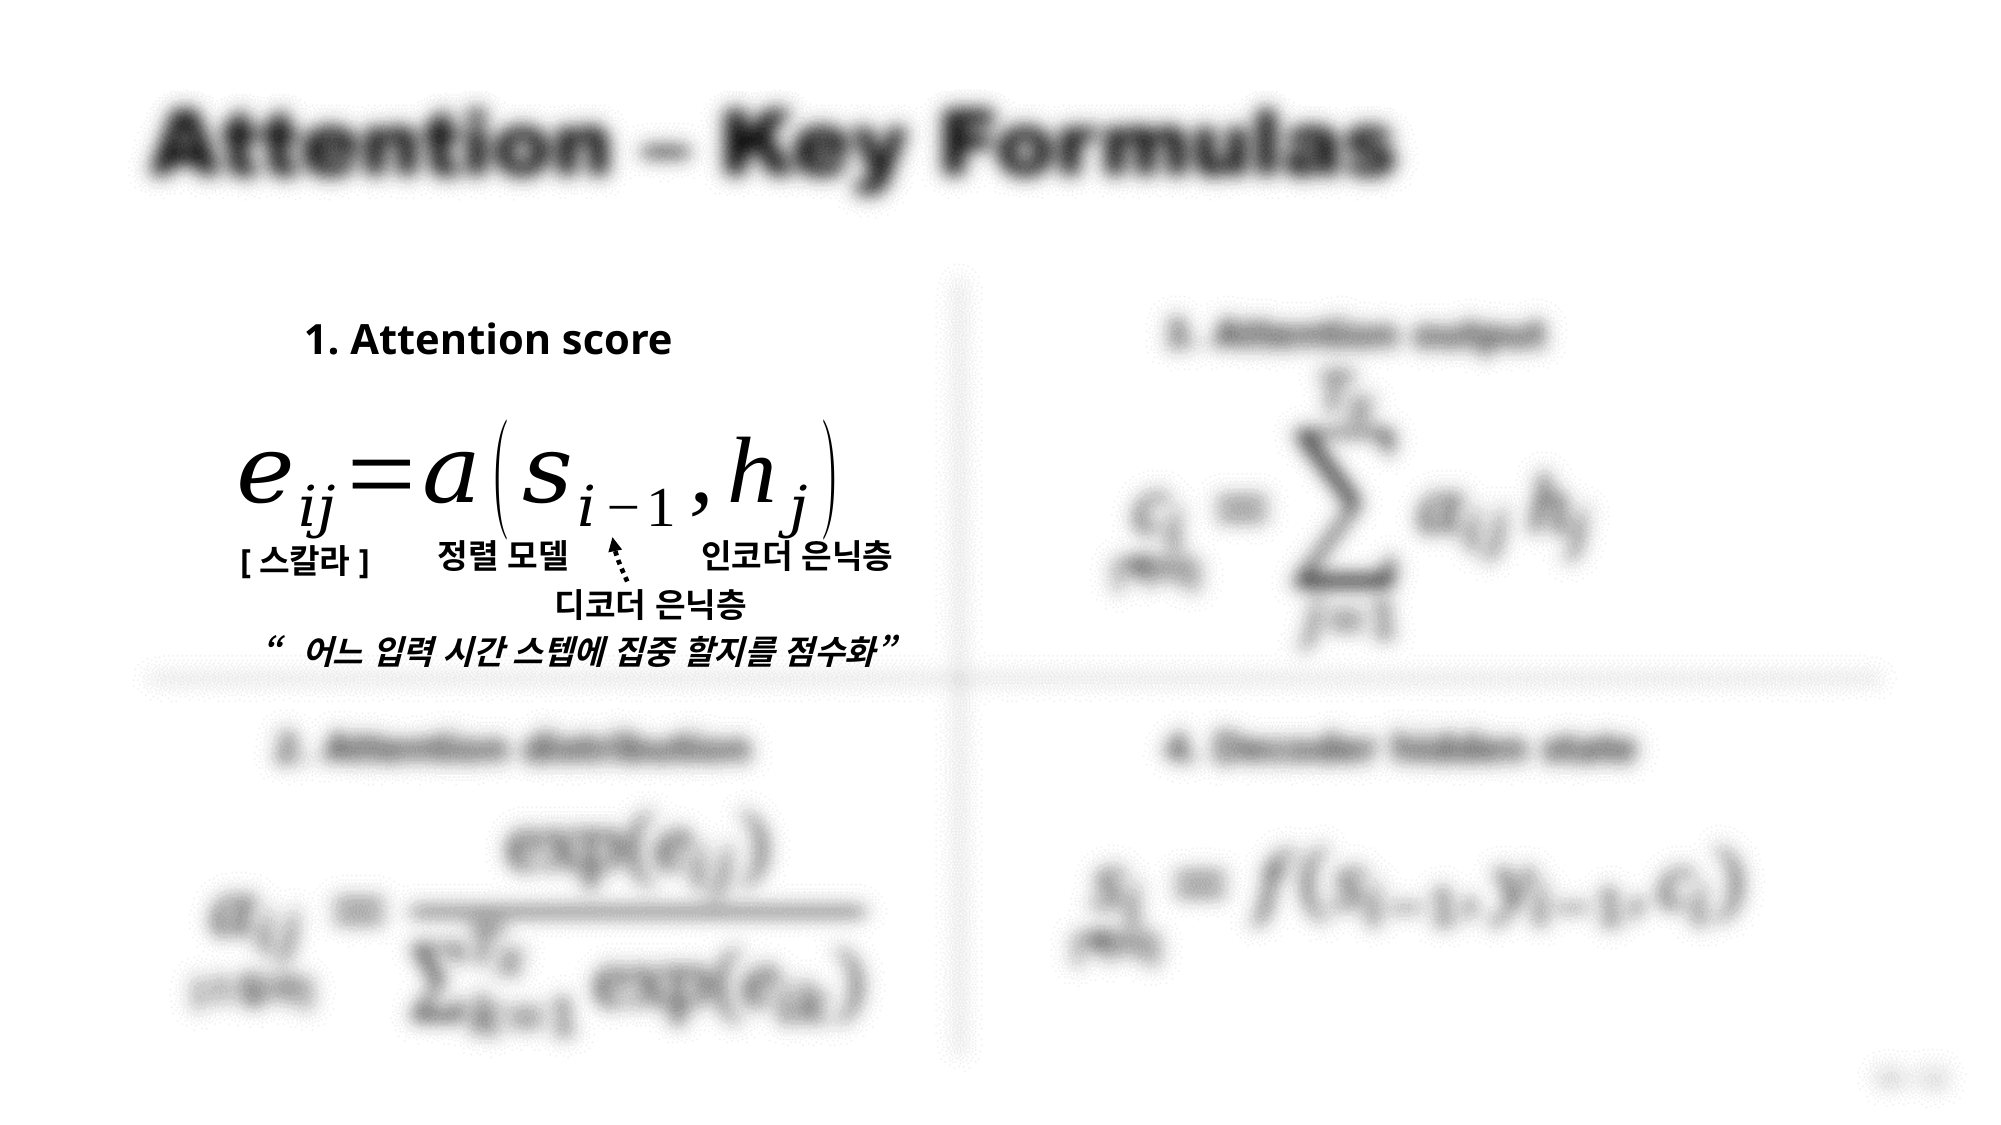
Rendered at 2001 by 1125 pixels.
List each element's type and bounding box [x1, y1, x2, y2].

picture [0, 0, 1976, 1110]
text_box [227, 305, 839, 589]
